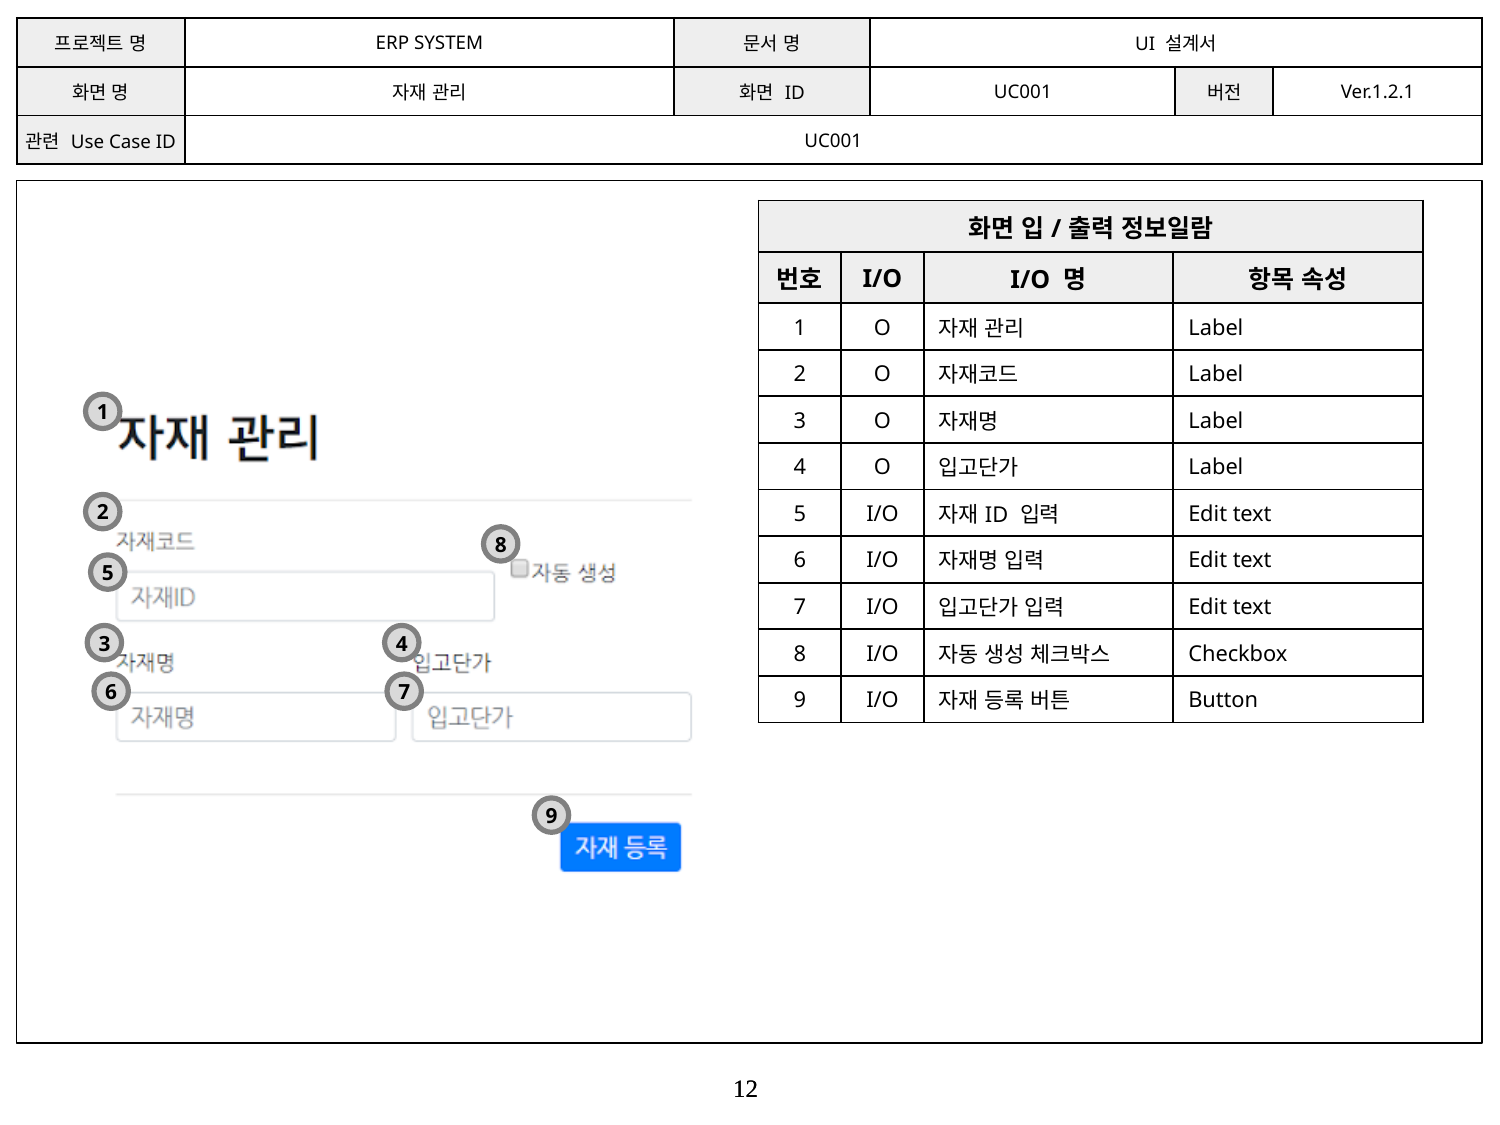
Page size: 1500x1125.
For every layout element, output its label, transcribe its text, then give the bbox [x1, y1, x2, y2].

table_cell 자재 등록 버튼 [925, 677, 1172, 722]
table_cell Label [1174, 397, 1422, 442]
table_header UI 설계서 [871, 19, 1481, 66]
table_header 화면 입/출력 정보일람 [759, 201, 1422, 251]
table_cell 화면 명 [18, 68, 184, 115]
table_cell 자재명 입력 [925, 537, 1172, 582]
table_cell Ver.1.2.1 [1274, 68, 1481, 115]
table_cell 화면 ID [675, 68, 869, 115]
table_cell 관련 Use Case ID [18, 116, 184, 163]
table_cell 자재코드 [925, 351, 1172, 395]
table_cell 자재명 [925, 397, 1172, 442]
table_cell 자재 관리 [925, 304, 1172, 349]
table_cell Edit text [1174, 537, 1422, 582]
table_cell 5 [759, 490, 840, 535]
table_cell 버전 [1176, 68, 1272, 115]
table_cell 자재 관리 [186, 68, 673, 115]
table_cell O [842, 304, 923, 349]
table_cell Label [1174, 351, 1422, 395]
table_cell UC001 [186, 116, 1481, 163]
table_cell Label [1174, 444, 1422, 489]
table_cell I/O 명 [925, 253, 1172, 302]
table_cell Edit text [1174, 490, 1422, 535]
table_cell 자동 생성 체크박스 [925, 630, 1172, 675]
table_cell O [842, 397, 923, 442]
table_cell 7 [759, 584, 840, 628]
table_cell I/O [842, 630, 923, 675]
table_cell 8 [759, 630, 840, 675]
table_cell 입고단가 [925, 444, 1172, 489]
table_cell 3 [759, 397, 840, 442]
table_cell O [842, 351, 923, 395]
table_cell 자재ID 입력 [925, 490, 1172, 535]
table_header 프로젝트 명 [18, 19, 184, 66]
table_cell 4 [759, 444, 840, 489]
table_cell Edit text [1174, 584, 1422, 628]
table_cell 1 [759, 304, 840, 349]
table_cell I/O [842, 490, 923, 535]
table_cell 6 [759, 537, 840, 582]
table_cell I/O [842, 537, 923, 582]
table_cell Label [1174, 304, 1422, 349]
table_header ERP SYSTEM [186, 19, 673, 66]
table_cell I/O [842, 677, 923, 722]
table_cell 2 [759, 351, 840, 395]
table_cell 입고단가 입력 [925, 584, 1172, 628]
table_cell UC001 [871, 68, 1174, 115]
table_cell 번호 [759, 253, 840, 302]
table_header 문서 명 [675, 19, 869, 66]
table_cell I/O [842, 584, 923, 628]
table_cell Checkbox [1174, 630, 1422, 675]
table_cell I/O [842, 253, 923, 302]
table_cell 항목 속성 [1174, 253, 1422, 302]
table_cell Button [1174, 677, 1422, 722]
table_cell O [842, 444, 923, 489]
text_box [85, 357, 706, 894]
table_cell 9 [759, 677, 840, 722]
